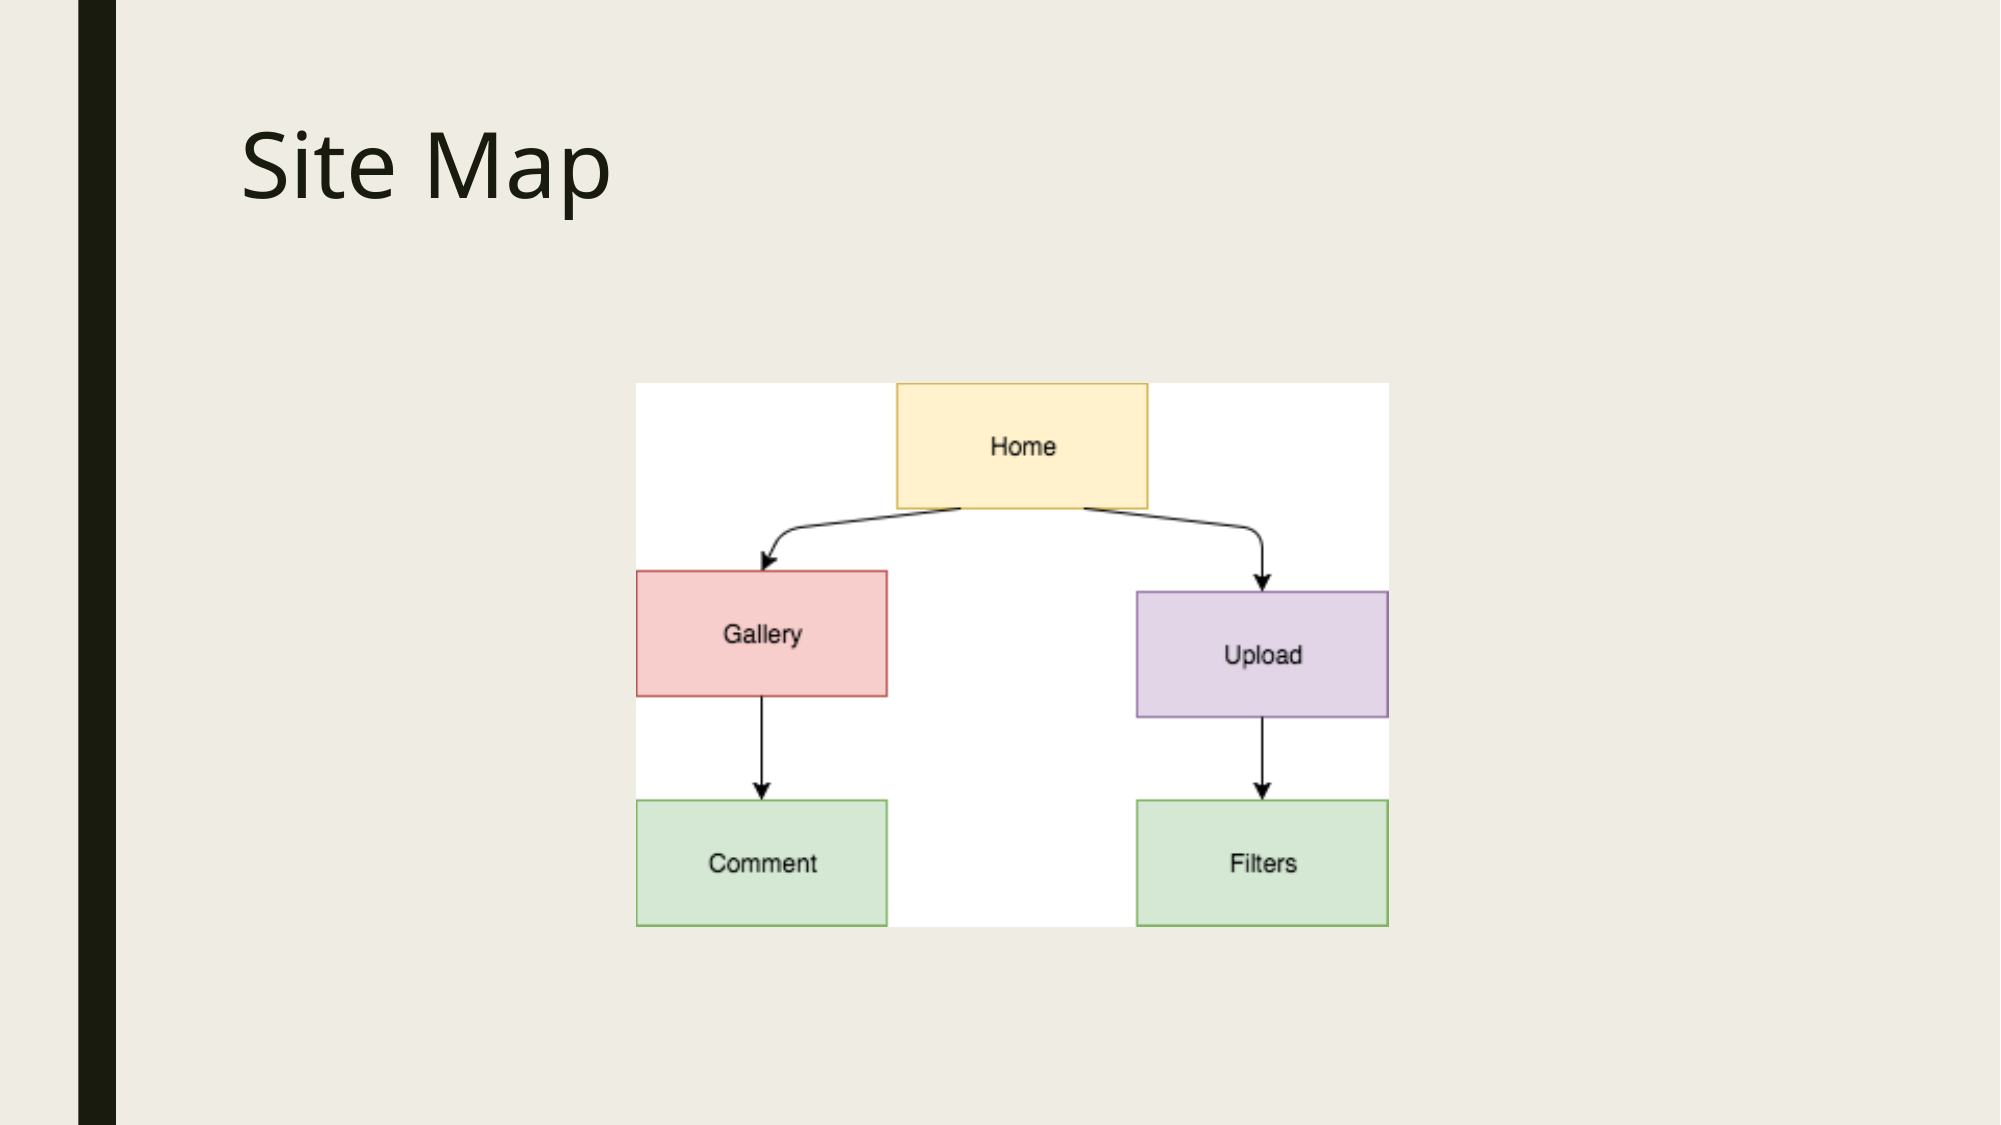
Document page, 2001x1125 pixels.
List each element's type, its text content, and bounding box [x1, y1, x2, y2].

picture [636, 382, 1389, 927]
title Site Map [225, 112, 1800, 357]
